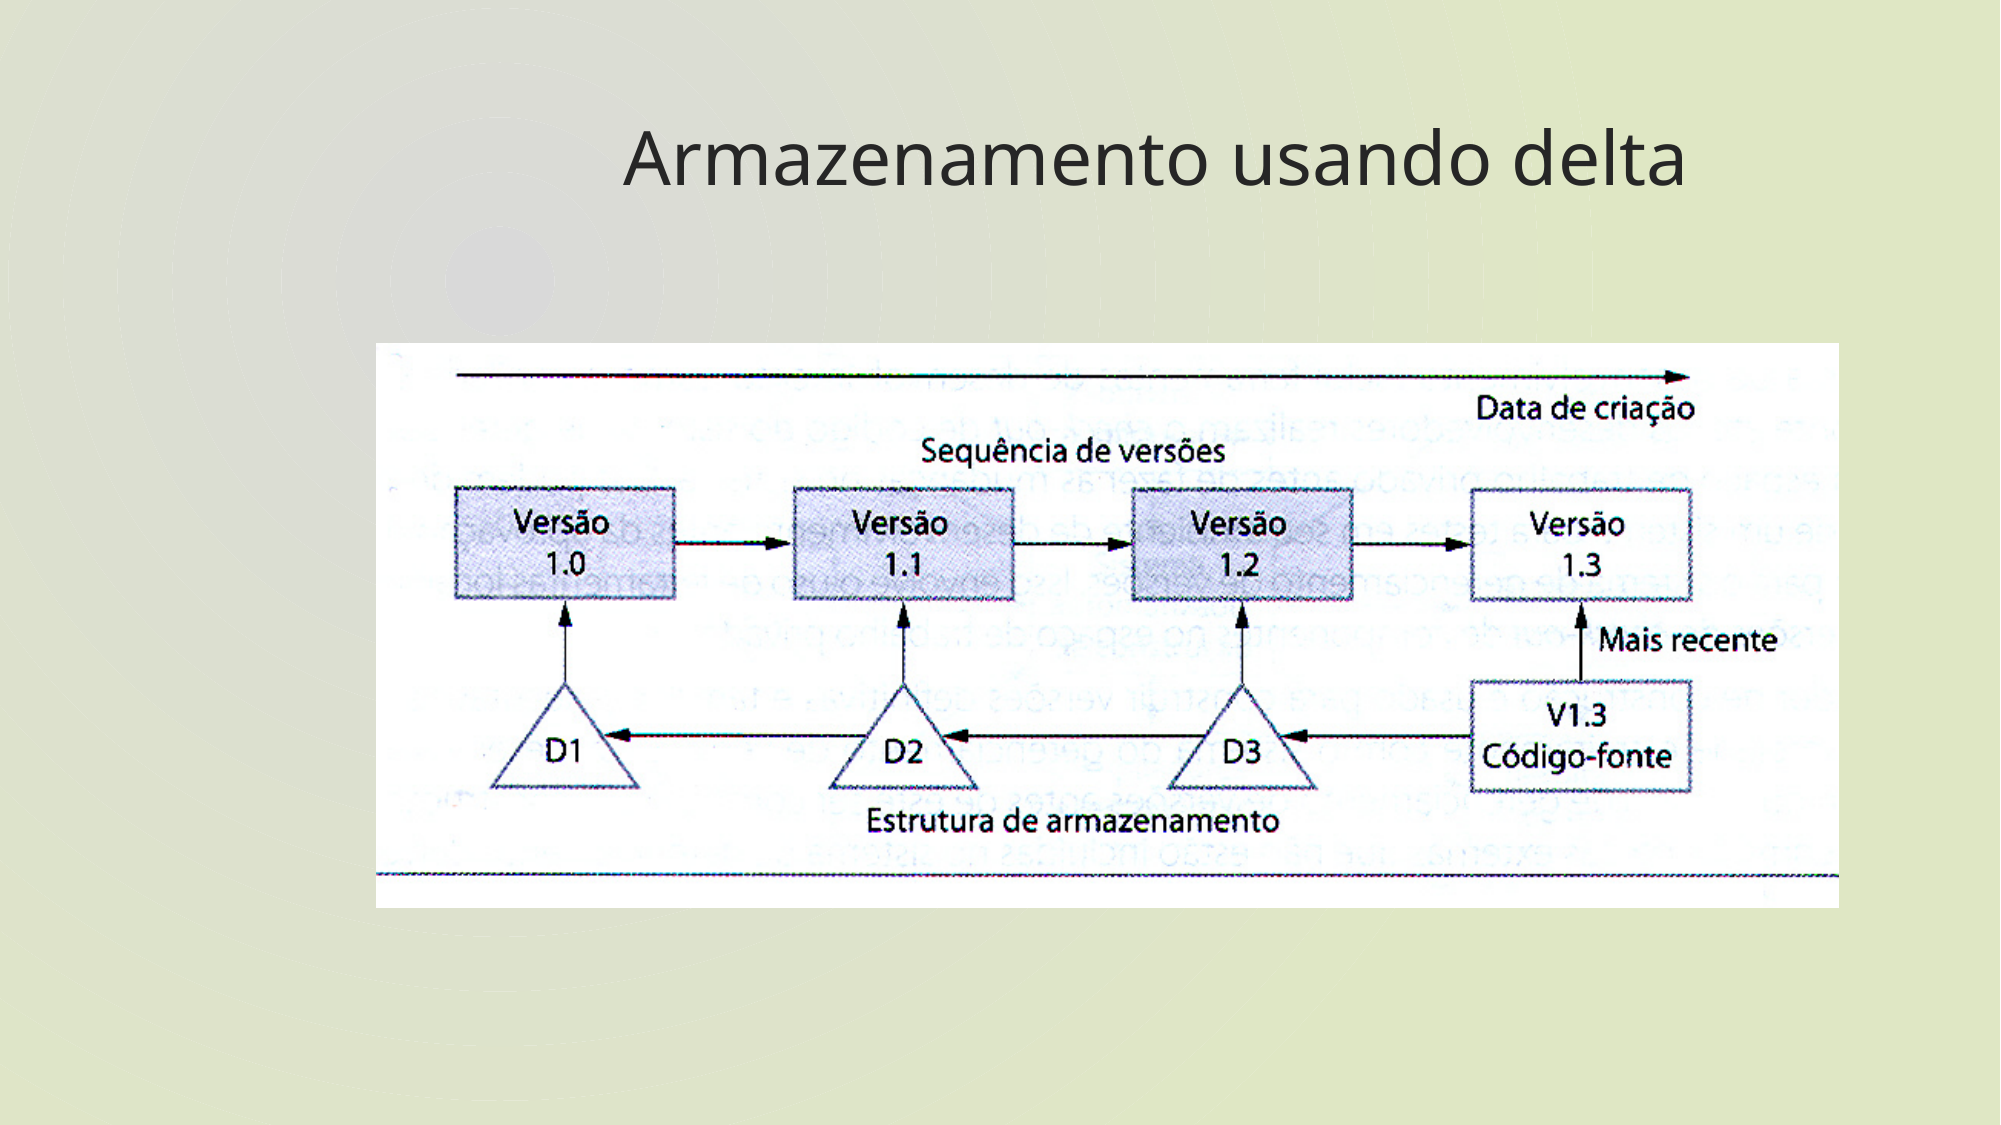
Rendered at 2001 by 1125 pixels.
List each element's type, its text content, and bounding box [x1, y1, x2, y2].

title Armazenamento usando delta [425, 102, 1888, 313]
picture [375, 342, 1839, 908]
